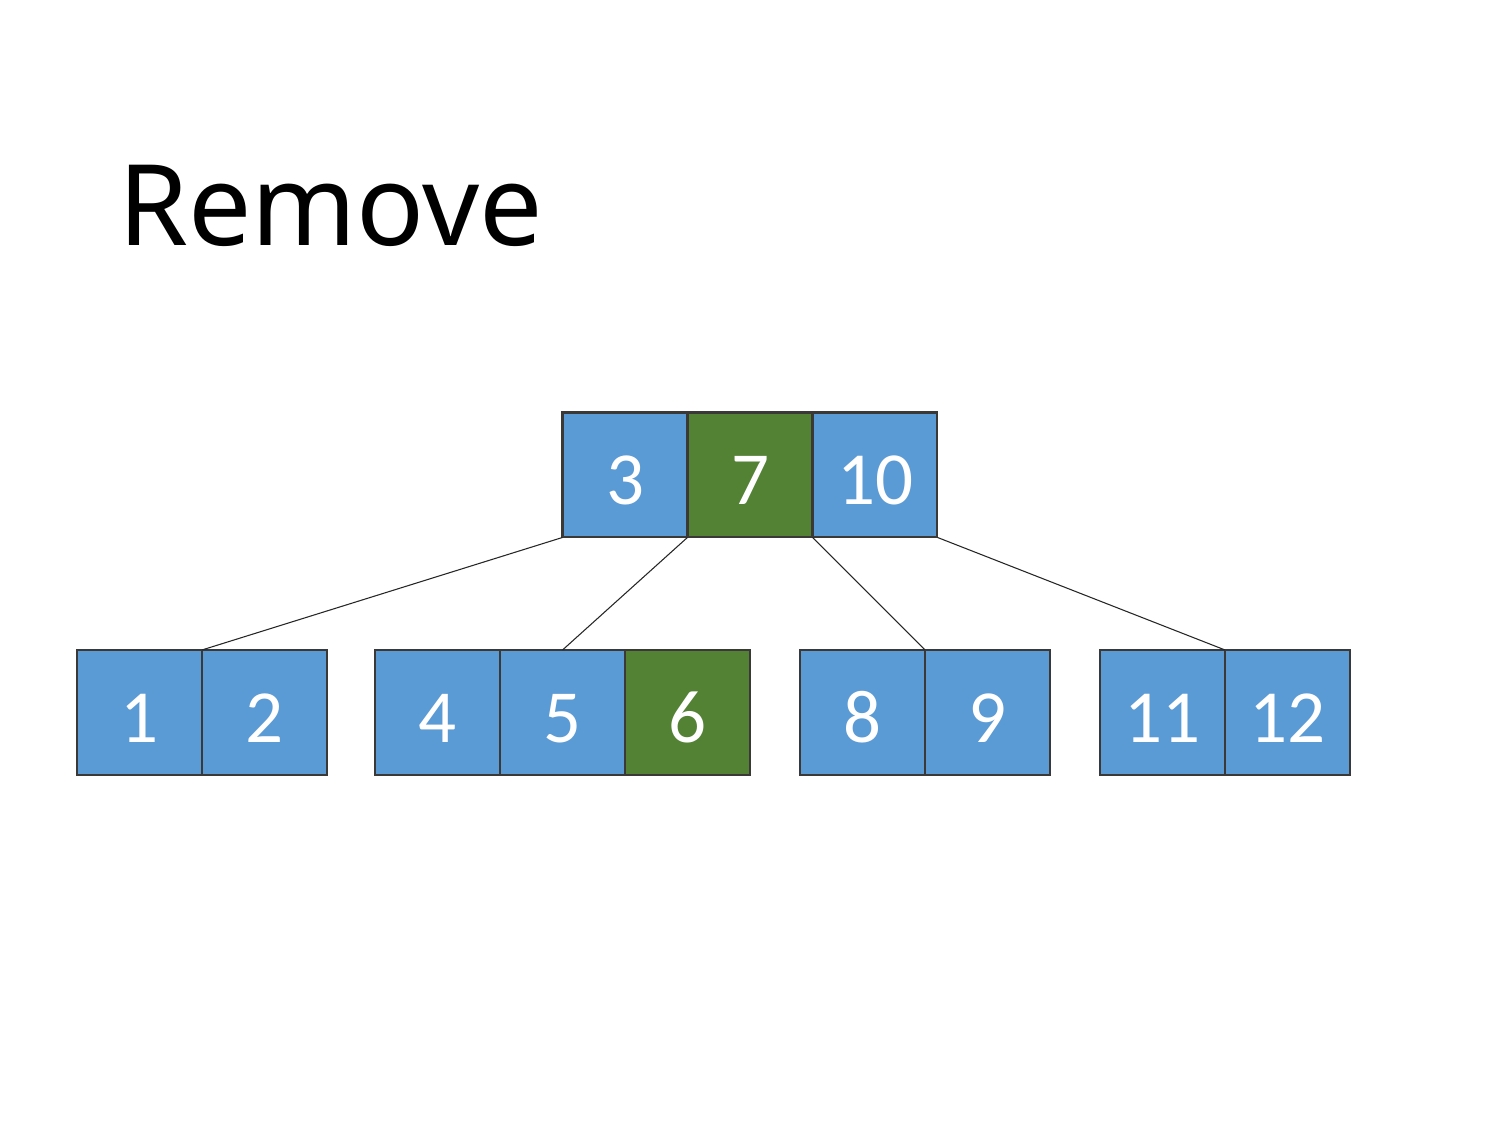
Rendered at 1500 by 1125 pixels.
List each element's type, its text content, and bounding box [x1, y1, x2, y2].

text_box 9 [924, 649, 1051, 776]
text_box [937, 537, 1225, 650]
text_box 4 [374, 650, 499, 776]
title Remove [103, 59, 1397, 278]
text_box 2 [201, 650, 328, 776]
text_box 1 [76, 649, 201, 776]
text_box 8 [799, 649, 924, 776]
text_box 12 [1224, 649, 1351, 776]
text_box 3 [561, 411, 686, 537]
text_box 7 [686, 411, 811, 538]
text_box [562, 537, 688, 650]
text_box 11 [1099, 650, 1224, 776]
text_box 5 [499, 650, 624, 776]
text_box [202, 537, 562, 650]
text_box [812, 537, 925, 650]
text_box 6 [624, 649, 751, 776]
text_box 10 [811, 411, 938, 538]
